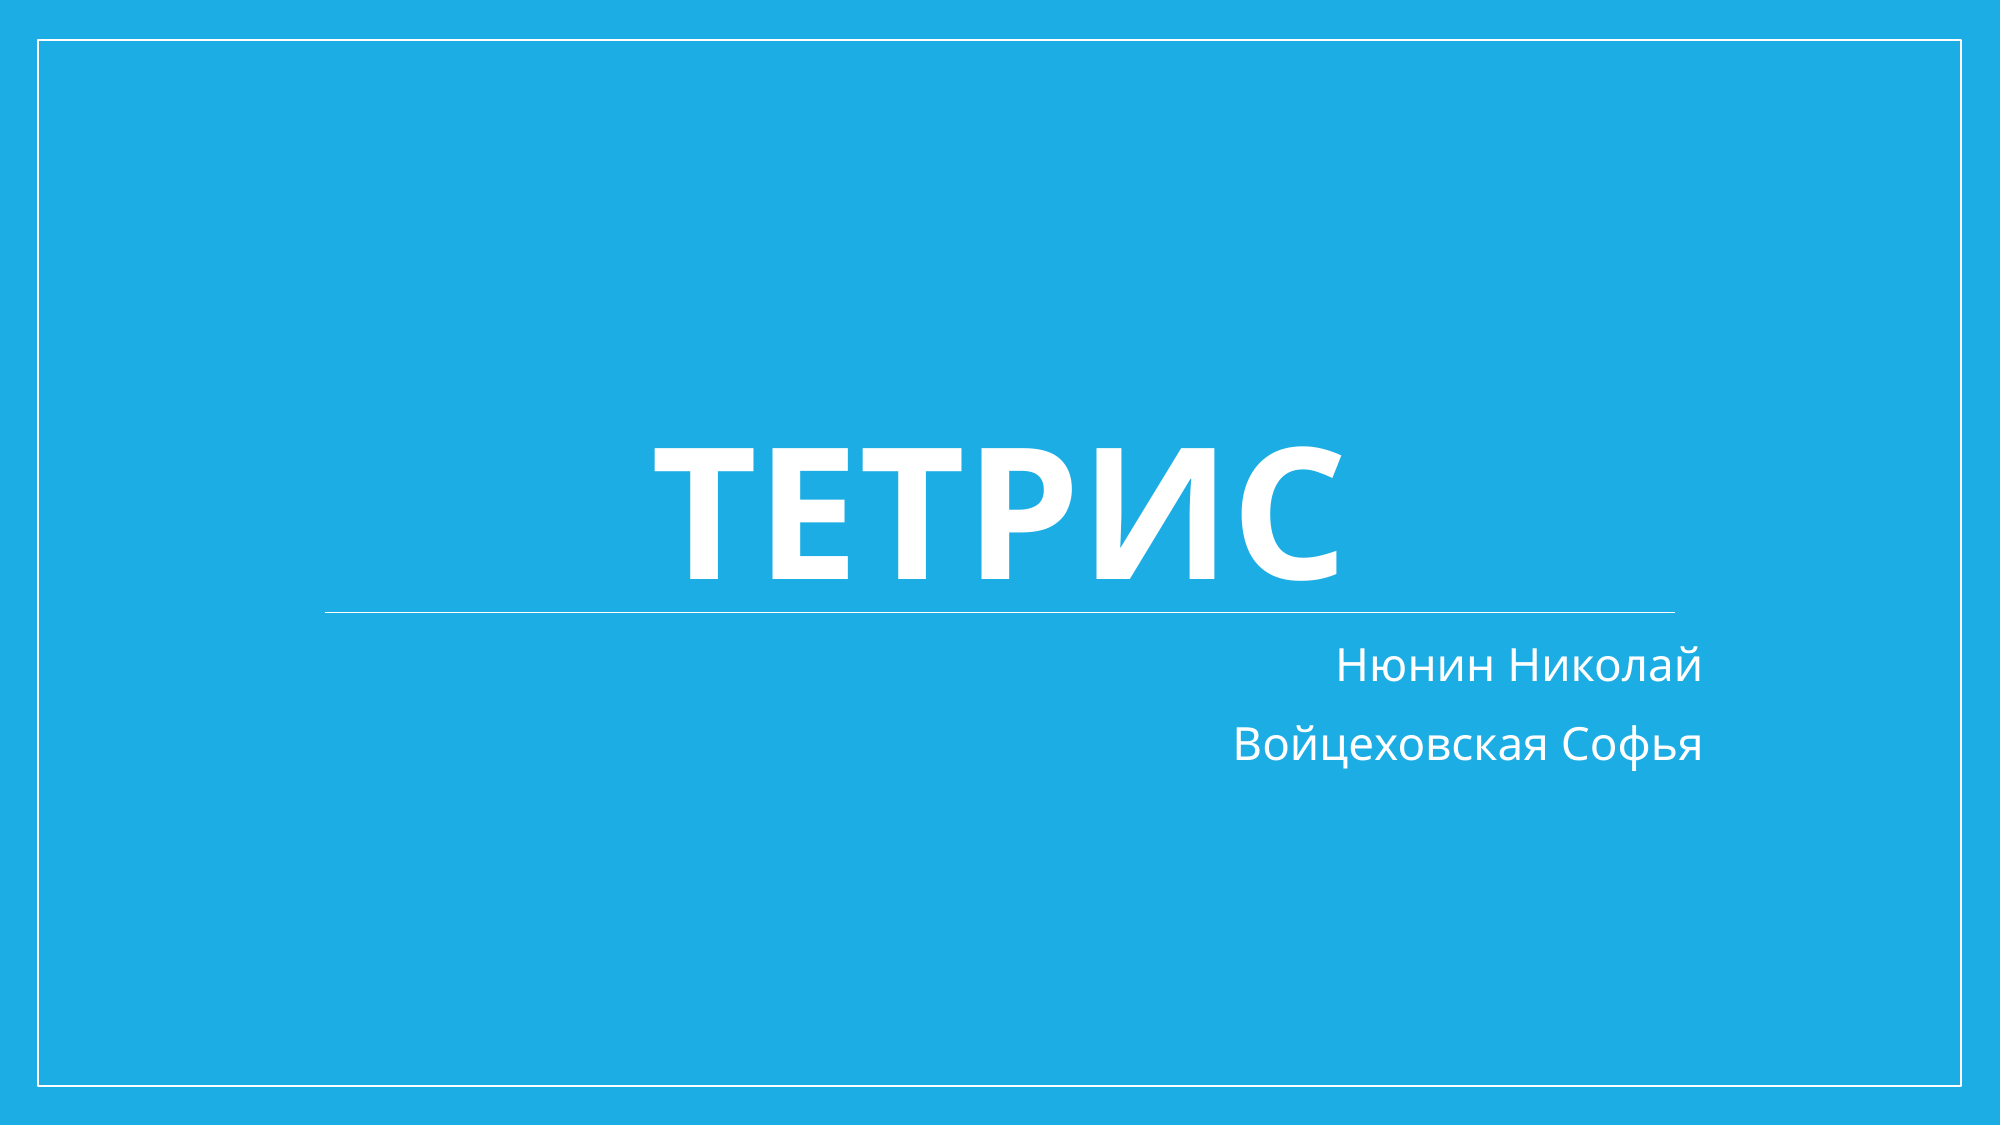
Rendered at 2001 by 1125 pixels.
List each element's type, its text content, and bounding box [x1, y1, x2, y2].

subtitle Нюнин Николай Войцеховская Софья [280, 634, 1719, 863]
title Тетрис [182, 144, 1818, 625]
